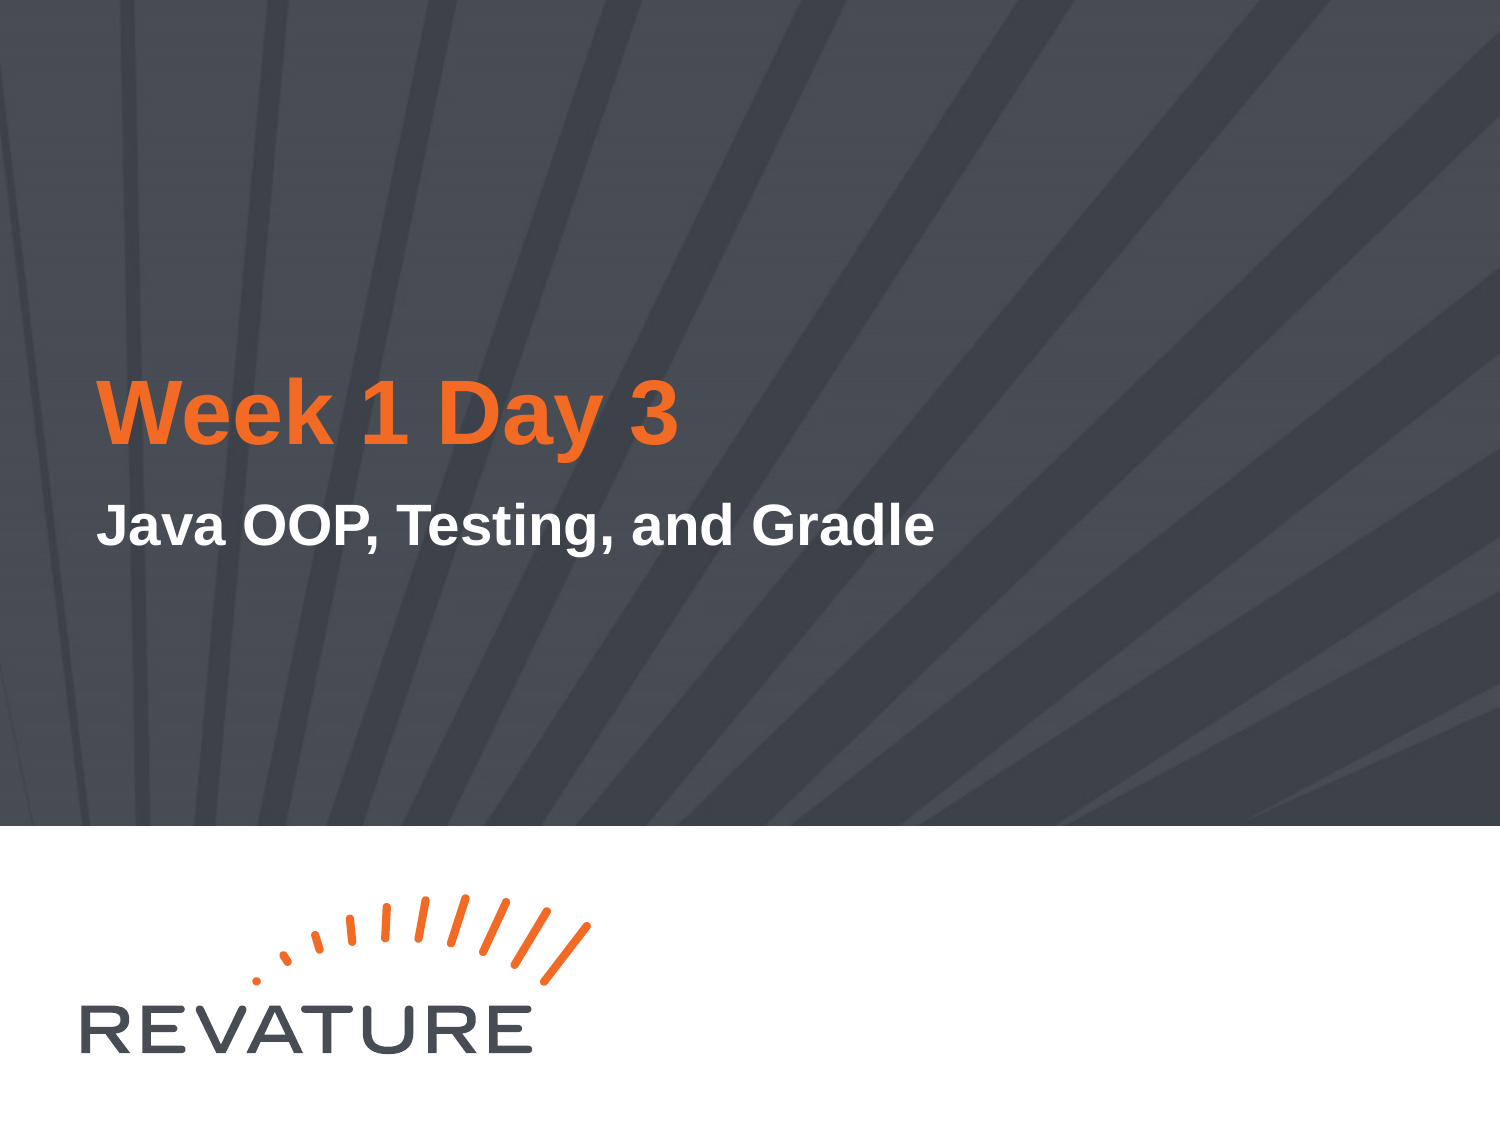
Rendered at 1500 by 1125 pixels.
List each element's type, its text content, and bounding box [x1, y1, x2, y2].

subtitle Java OOP, Testing, and Gradle [81, 479, 1200, 768]
title Week 1 Day 3 [81, 52, 1198, 470]
picture [0, 0, 1500, 826]
